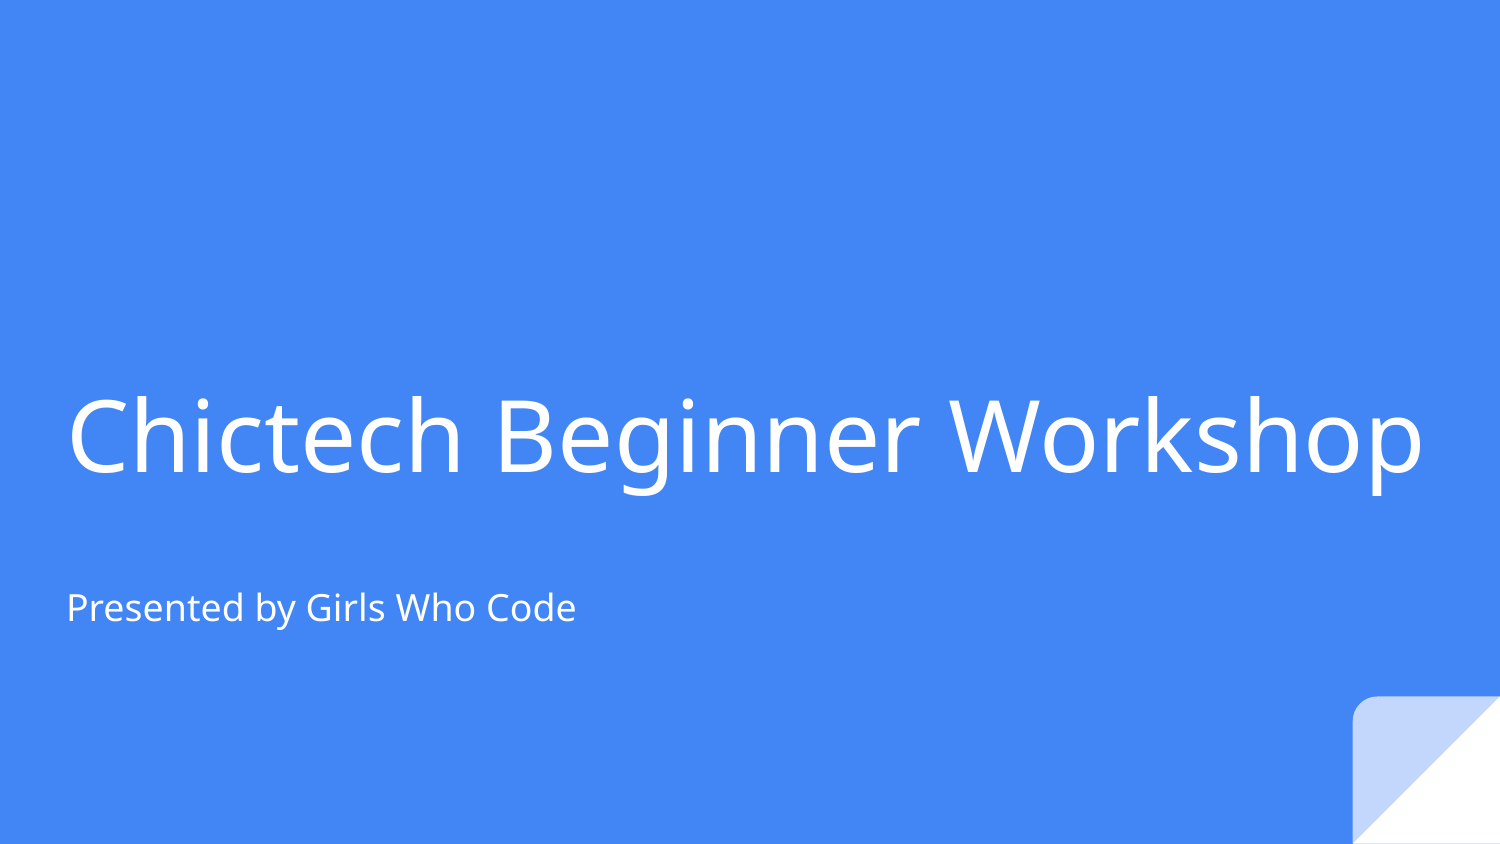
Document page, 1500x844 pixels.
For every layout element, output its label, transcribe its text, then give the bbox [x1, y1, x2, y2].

subtitle Presented by Girls Who Code [51, 566, 1449, 697]
title Chictech Beginner Workshop [51, 179, 1449, 517]
